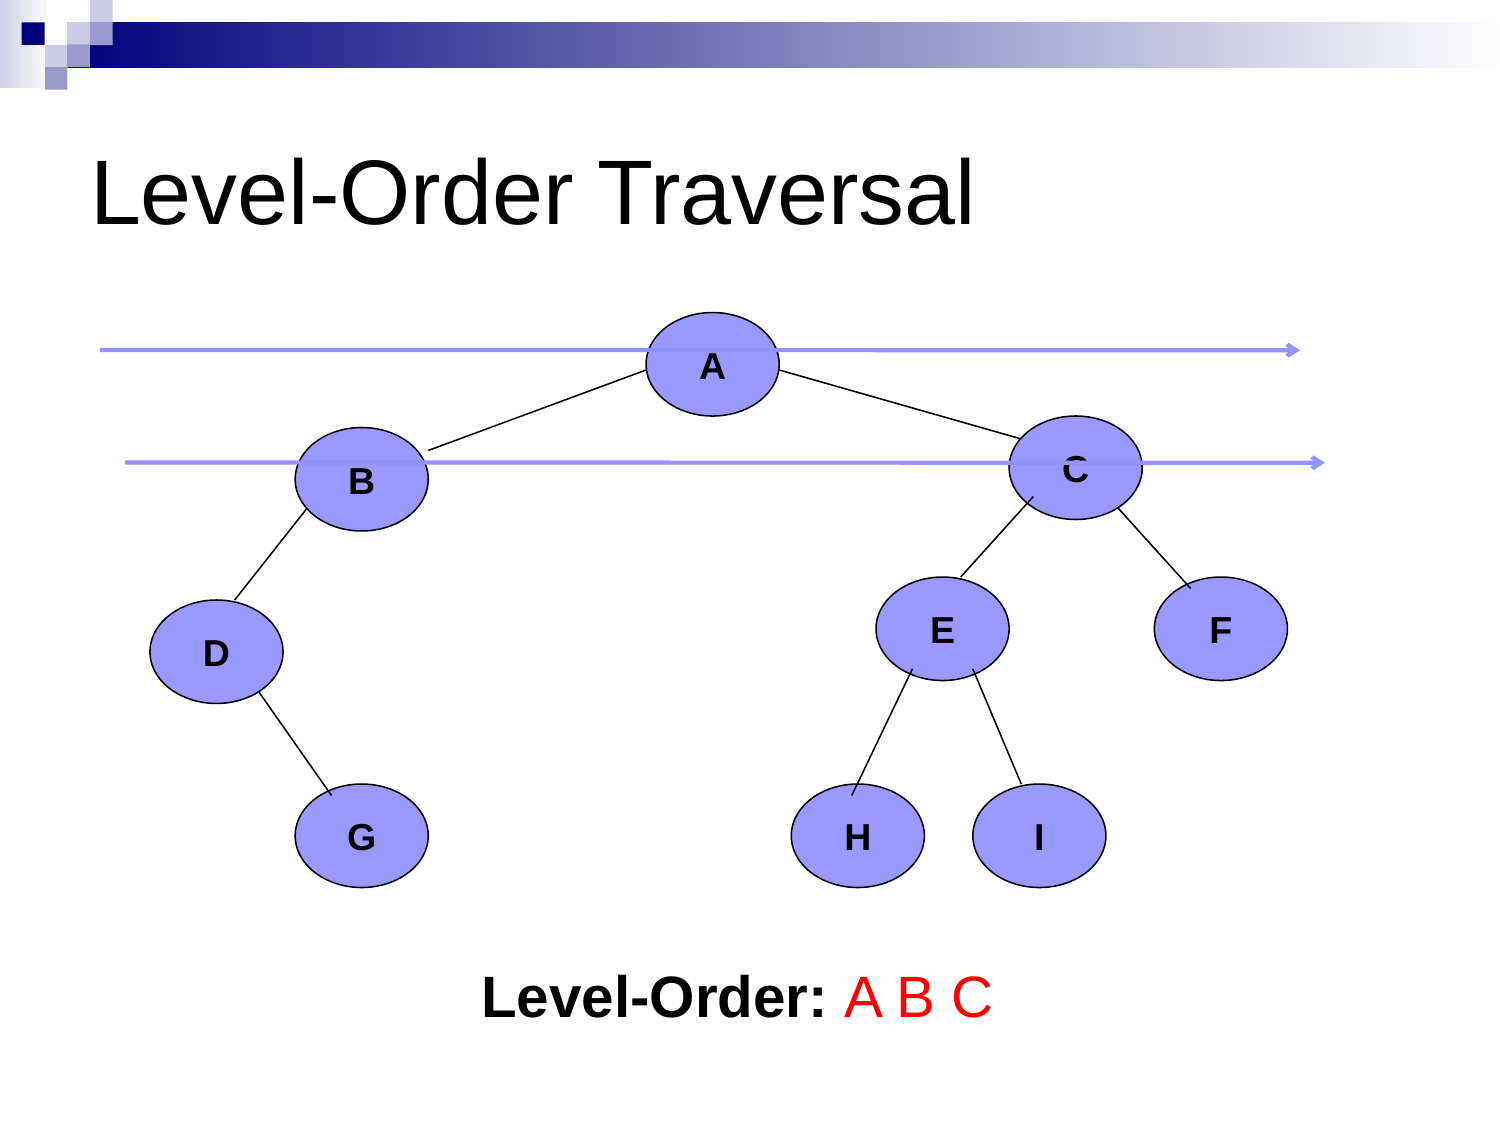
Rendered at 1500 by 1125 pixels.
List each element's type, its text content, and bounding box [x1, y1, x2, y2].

text_box Level-Order: A B C [150, 951, 1325, 1037]
title Level-Order Traversal [75, 75, 1425, 300]
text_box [149, 312, 1288, 348]
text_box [149, 360, 1288, 460]
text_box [149, 472, 1288, 888]
